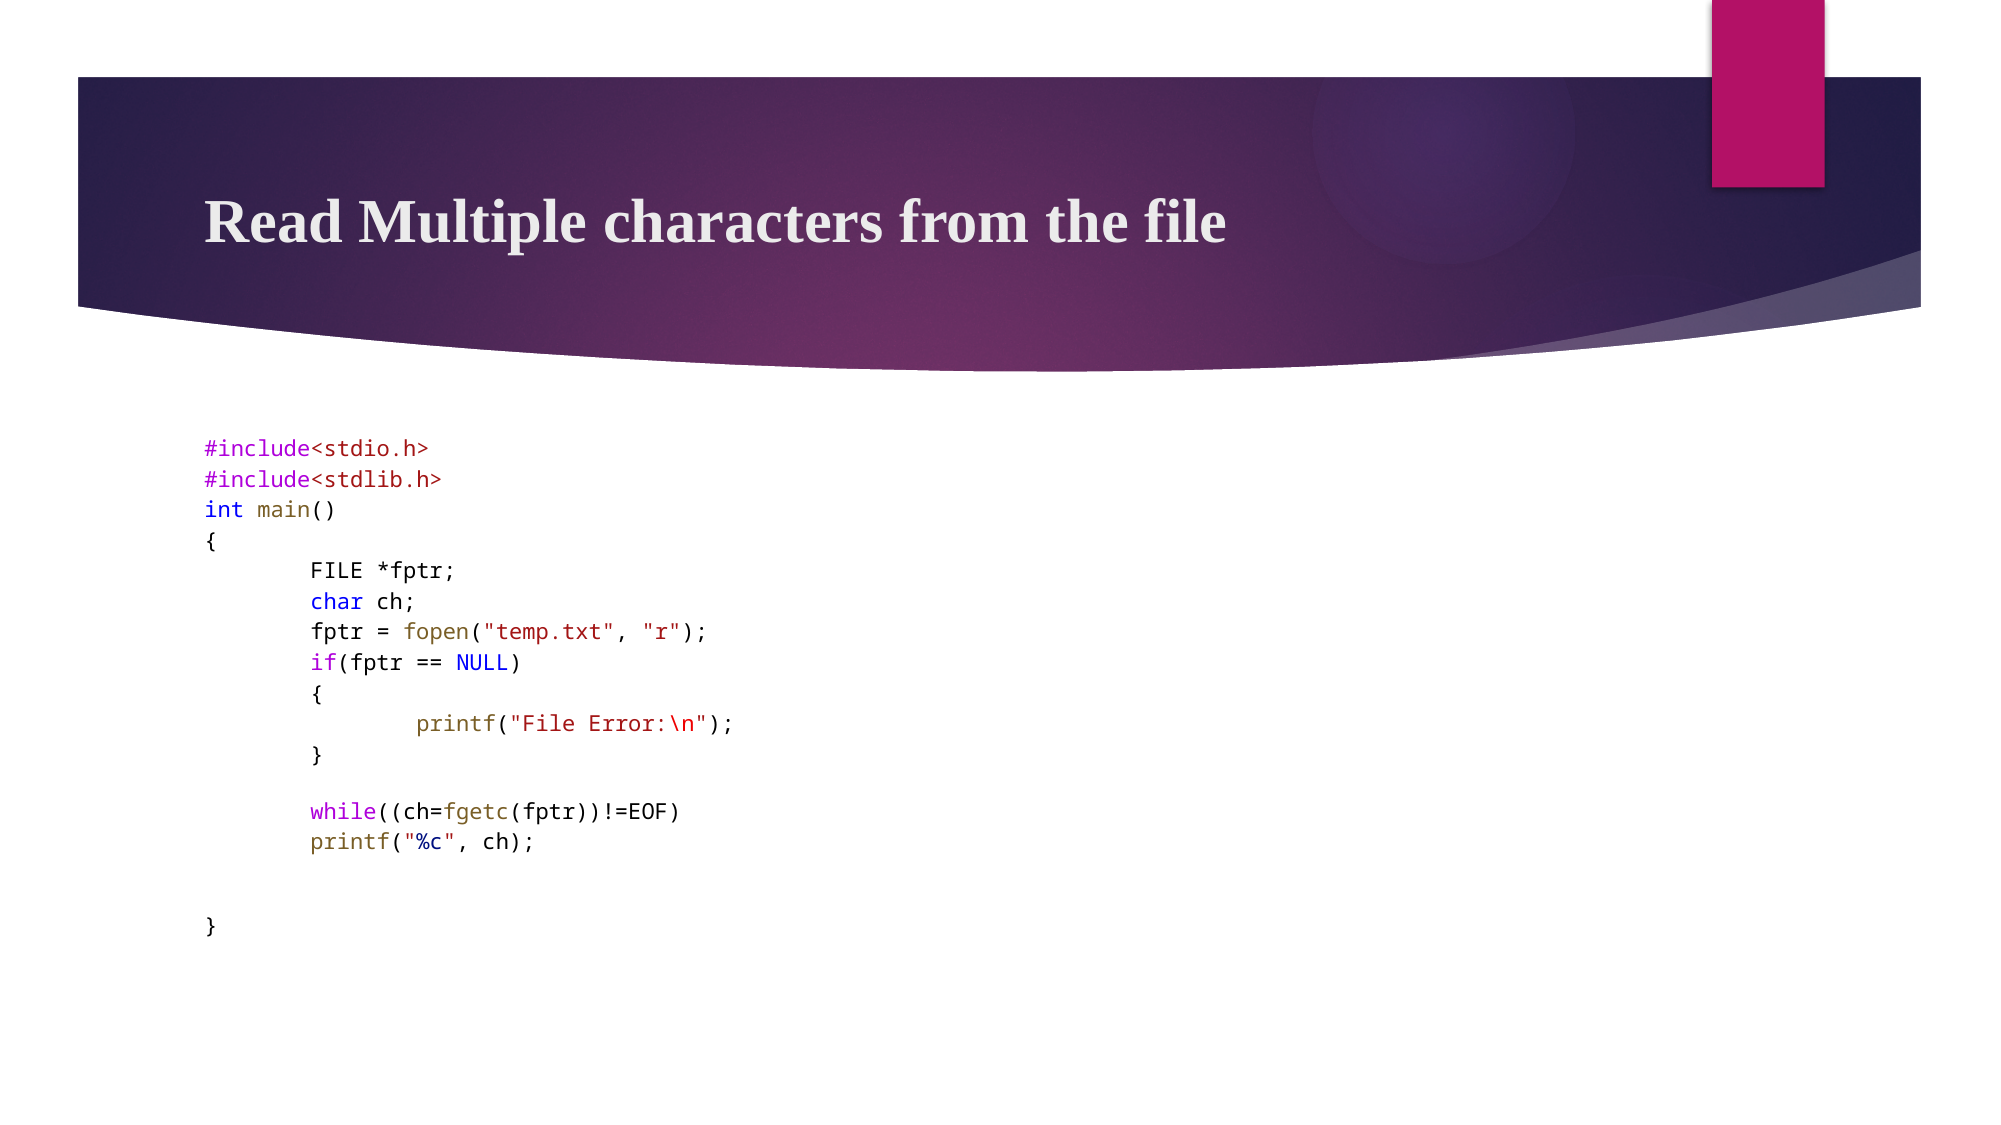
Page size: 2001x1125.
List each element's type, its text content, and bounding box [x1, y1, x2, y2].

list #include<stdio.h> #include<stdlib.h> int main() { FILE *fptr; char ch; fptr = fopen("temp.txt", "r"); if(fptr == NULL) { printf("File Error:\n"); } while((ch=fgetc(fptr))!=EOF) printf("%c", ch); } [189, 427, 1638, 988]
title Read Multiple characters from the file [189, 159, 1627, 276]
